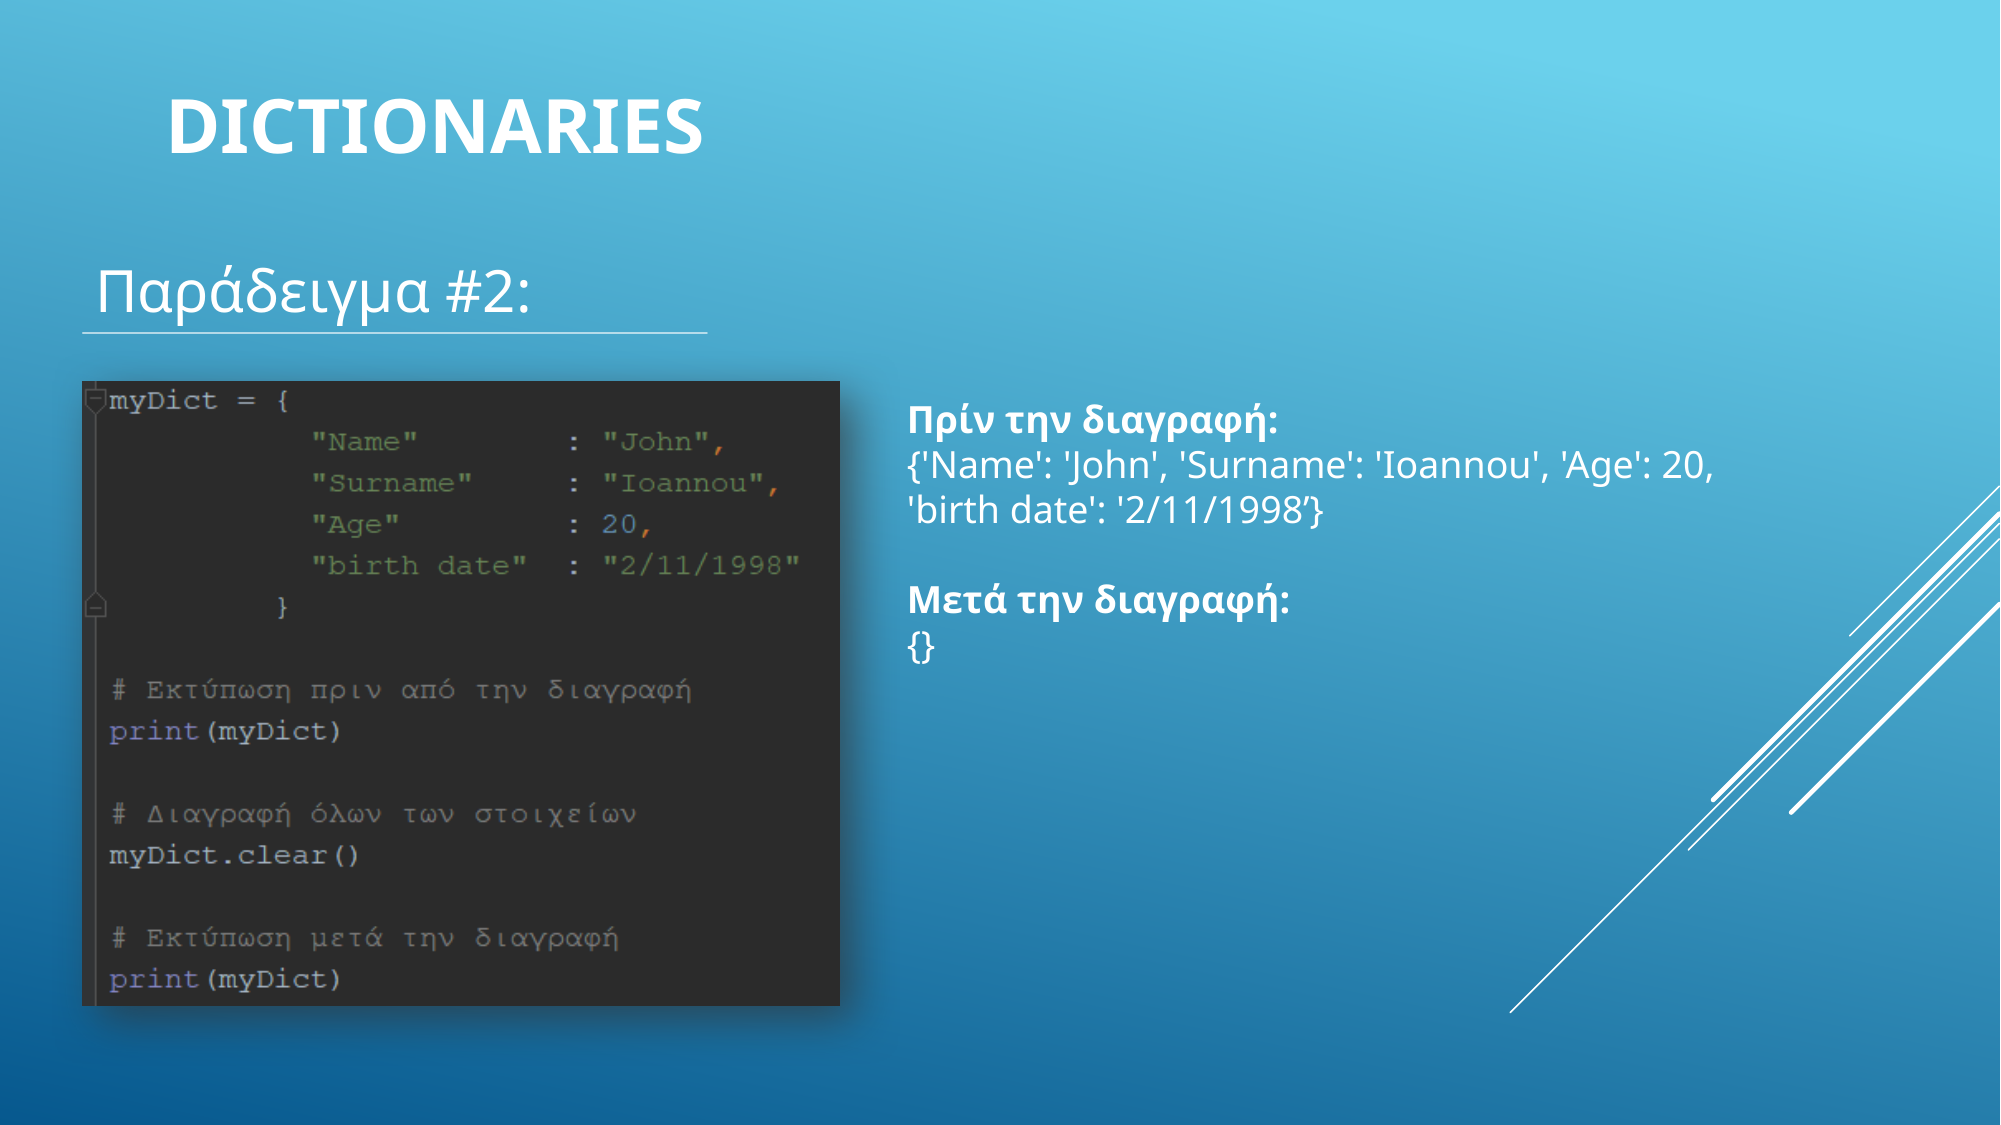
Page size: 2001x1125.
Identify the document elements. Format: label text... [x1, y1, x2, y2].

text_box Πρίν την διαγραφή: {'Name': 'John', 'Surname': 'Ioannou', 'Age': 20, 'birth date': '2/11/1998’} Μετά την διαγραφή: {} [892, 388, 1763, 674]
title DICTIONARIES [0, 0, 1400, 248]
text_box Παράδειγμα #2: [80, 248, 547, 332]
picture [82, 381, 840, 1007]
